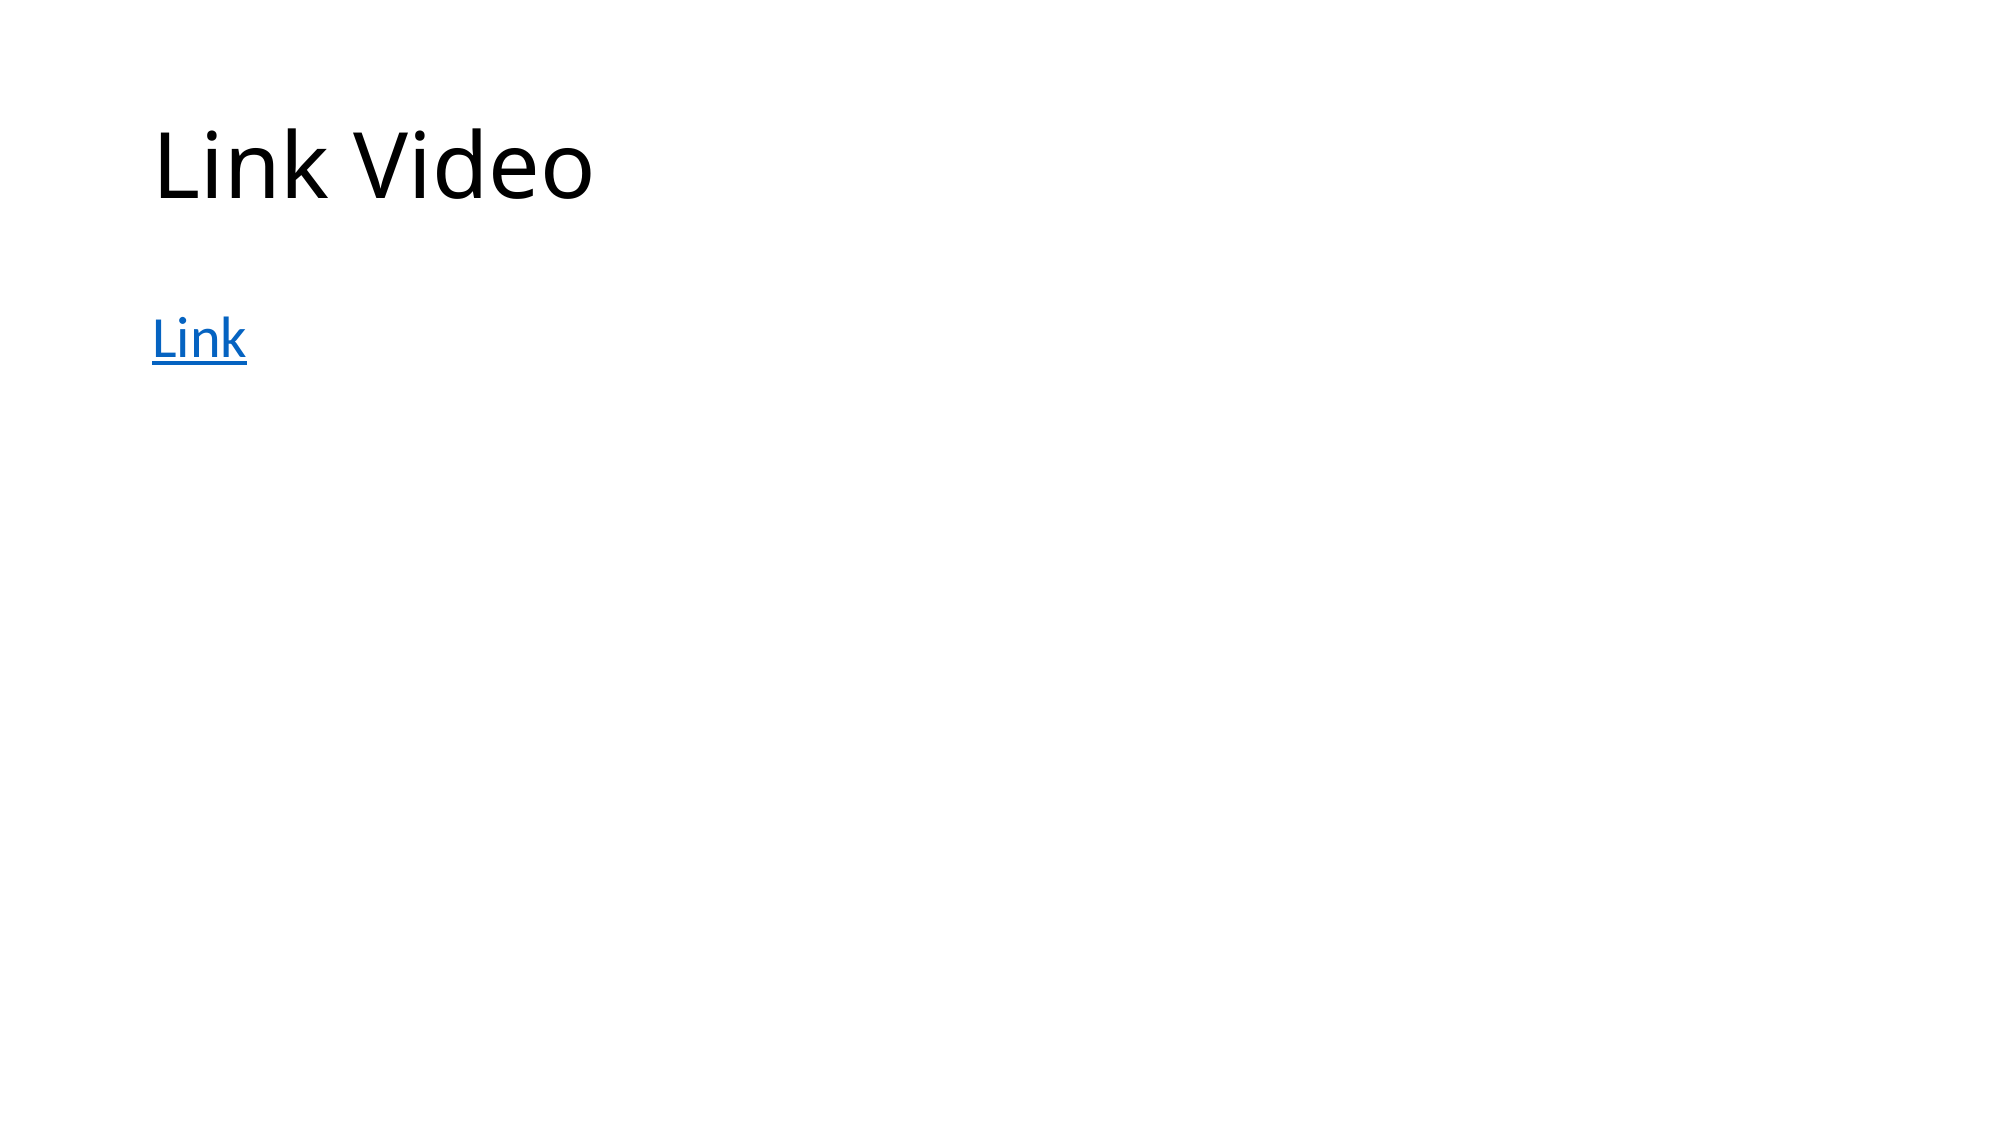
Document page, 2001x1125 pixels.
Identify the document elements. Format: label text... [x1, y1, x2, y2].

list Link [137, 299, 1863, 1014]
title Link Video [137, 59, 1863, 278]
